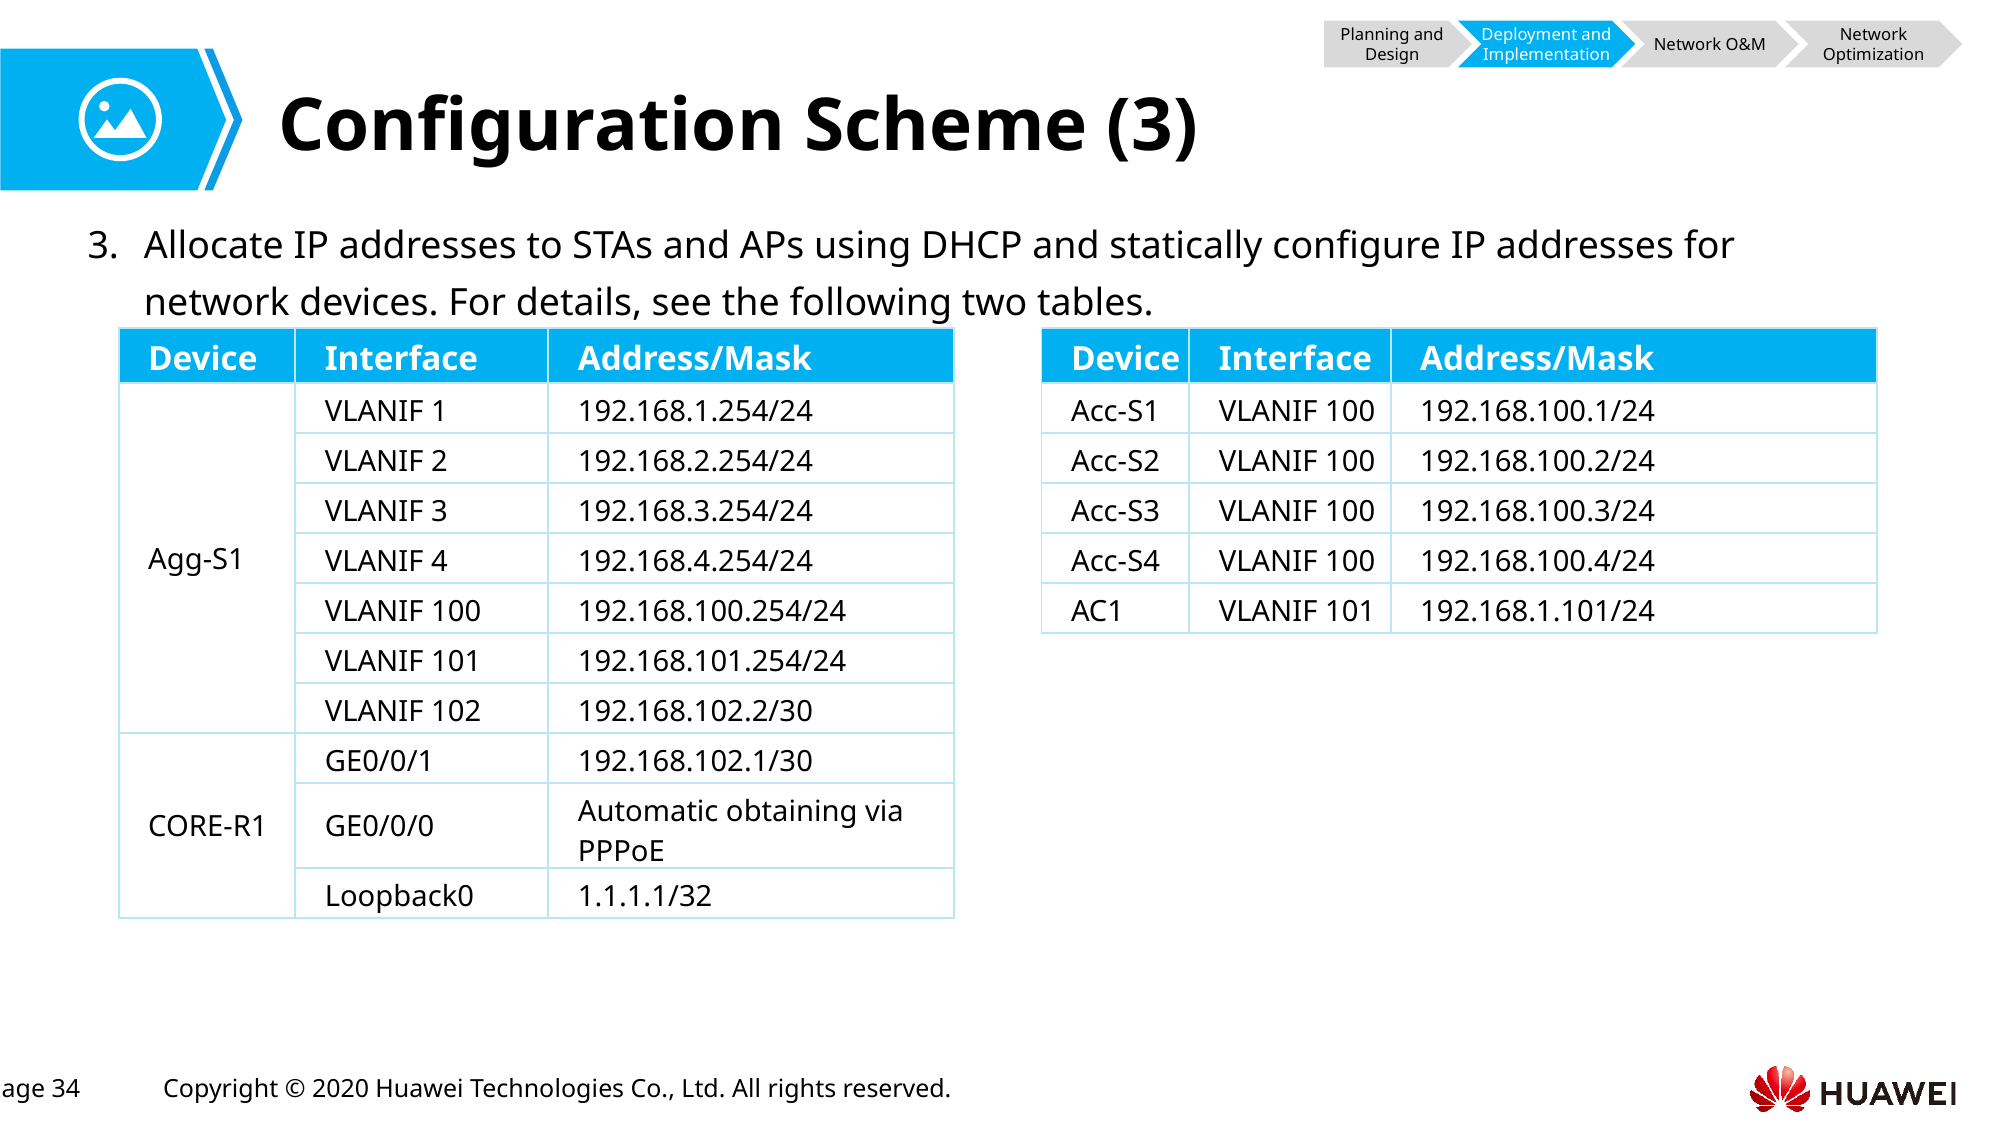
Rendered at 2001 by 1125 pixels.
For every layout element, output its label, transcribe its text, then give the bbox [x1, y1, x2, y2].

table_cell 192.168.1.101/24 [1392, 584, 1876, 632]
table_cell 192.168.100.4/24 [1392, 534, 1876, 582]
table_cell Automatic obtaining via PPPoE [549, 784, 953, 867]
text_box Allocate IP addresses to STAs and APs using DHCP and statically configure IP addresses for network devices. For details, see the following two tables. [73, 202, 1878, 330]
table_cell VLANIF 101 [296, 634, 547, 682]
table_cell Agg-S1 [120, 384, 294, 732]
table_cell 192.168.100.254/24 [549, 584, 953, 632]
table_header Interface [1190, 329, 1390, 382]
table_cell 192.168.101.254/24 [549, 634, 953, 682]
table_cell VLANIF 100 [1190, 484, 1390, 532]
table_cell VLANIF 100 [1190, 434, 1390, 482]
table_cell VLANIF 2 [296, 434, 547, 482]
table_cell CORE-R1 [120, 734, 294, 917]
table_cell Acc-S2 [1042, 434, 1188, 482]
table_cell 192.168.100.2/24 [1392, 434, 1876, 482]
table_cell VLANIF 4 [296, 534, 547, 582]
table_cell VLANIF 100 [296, 584, 547, 632]
table_cell 192.168.102.2/30 [549, 684, 953, 732]
table_cell 192.168.100.1/24 [1392, 384, 1876, 432]
table_cell Acc-S1 [1042, 384, 1188, 432]
picture [1750, 1066, 1956, 1112]
table_cell AC1 [1042, 584, 1188, 632]
table_header Device [120, 329, 294, 382]
table_cell Acc-S3 [1042, 484, 1188, 532]
table_header Interface [296, 329, 547, 382]
table_cell 192.168.100.3/24 [1392, 484, 1876, 532]
table_cell 192.168.1.254/24 [549, 384, 953, 432]
table_cell GE0/0/1 [296, 734, 547, 782]
table_cell VLANIF 100 [1190, 534, 1390, 582]
table_cell 192.168.2.254/24 [549, 434, 953, 482]
table_cell 192.168.102.1/30 [549, 734, 953, 782]
table_cell 1.1.1.1/32 [549, 869, 953, 917]
table_cell Acc-S4 [1042, 534, 1188, 582]
table_cell GE0/0/0 [296, 784, 547, 867]
table_cell VLANIF 102 [296, 684, 547, 732]
table_cell Loopback0 [296, 869, 547, 917]
table_cell 192.168.4.254/24 [549, 534, 953, 582]
table_cell VLANIF 101 [1190, 584, 1390, 632]
table_cell 192.168.3.254/24 [549, 484, 953, 532]
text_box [1324, 20, 1963, 68]
table_header Device [1042, 329, 1188, 382]
table_cell VLANIF 1 [296, 384, 547, 432]
table_cell VLANIF 100 [1190, 384, 1390, 432]
table_header Address/Mask [549, 329, 953, 382]
table_cell VLANIF 3 [296, 484, 547, 532]
title Configuration Scheme (3) [261, 73, 1875, 180]
table_header Address/Mask [1392, 329, 1876, 382]
